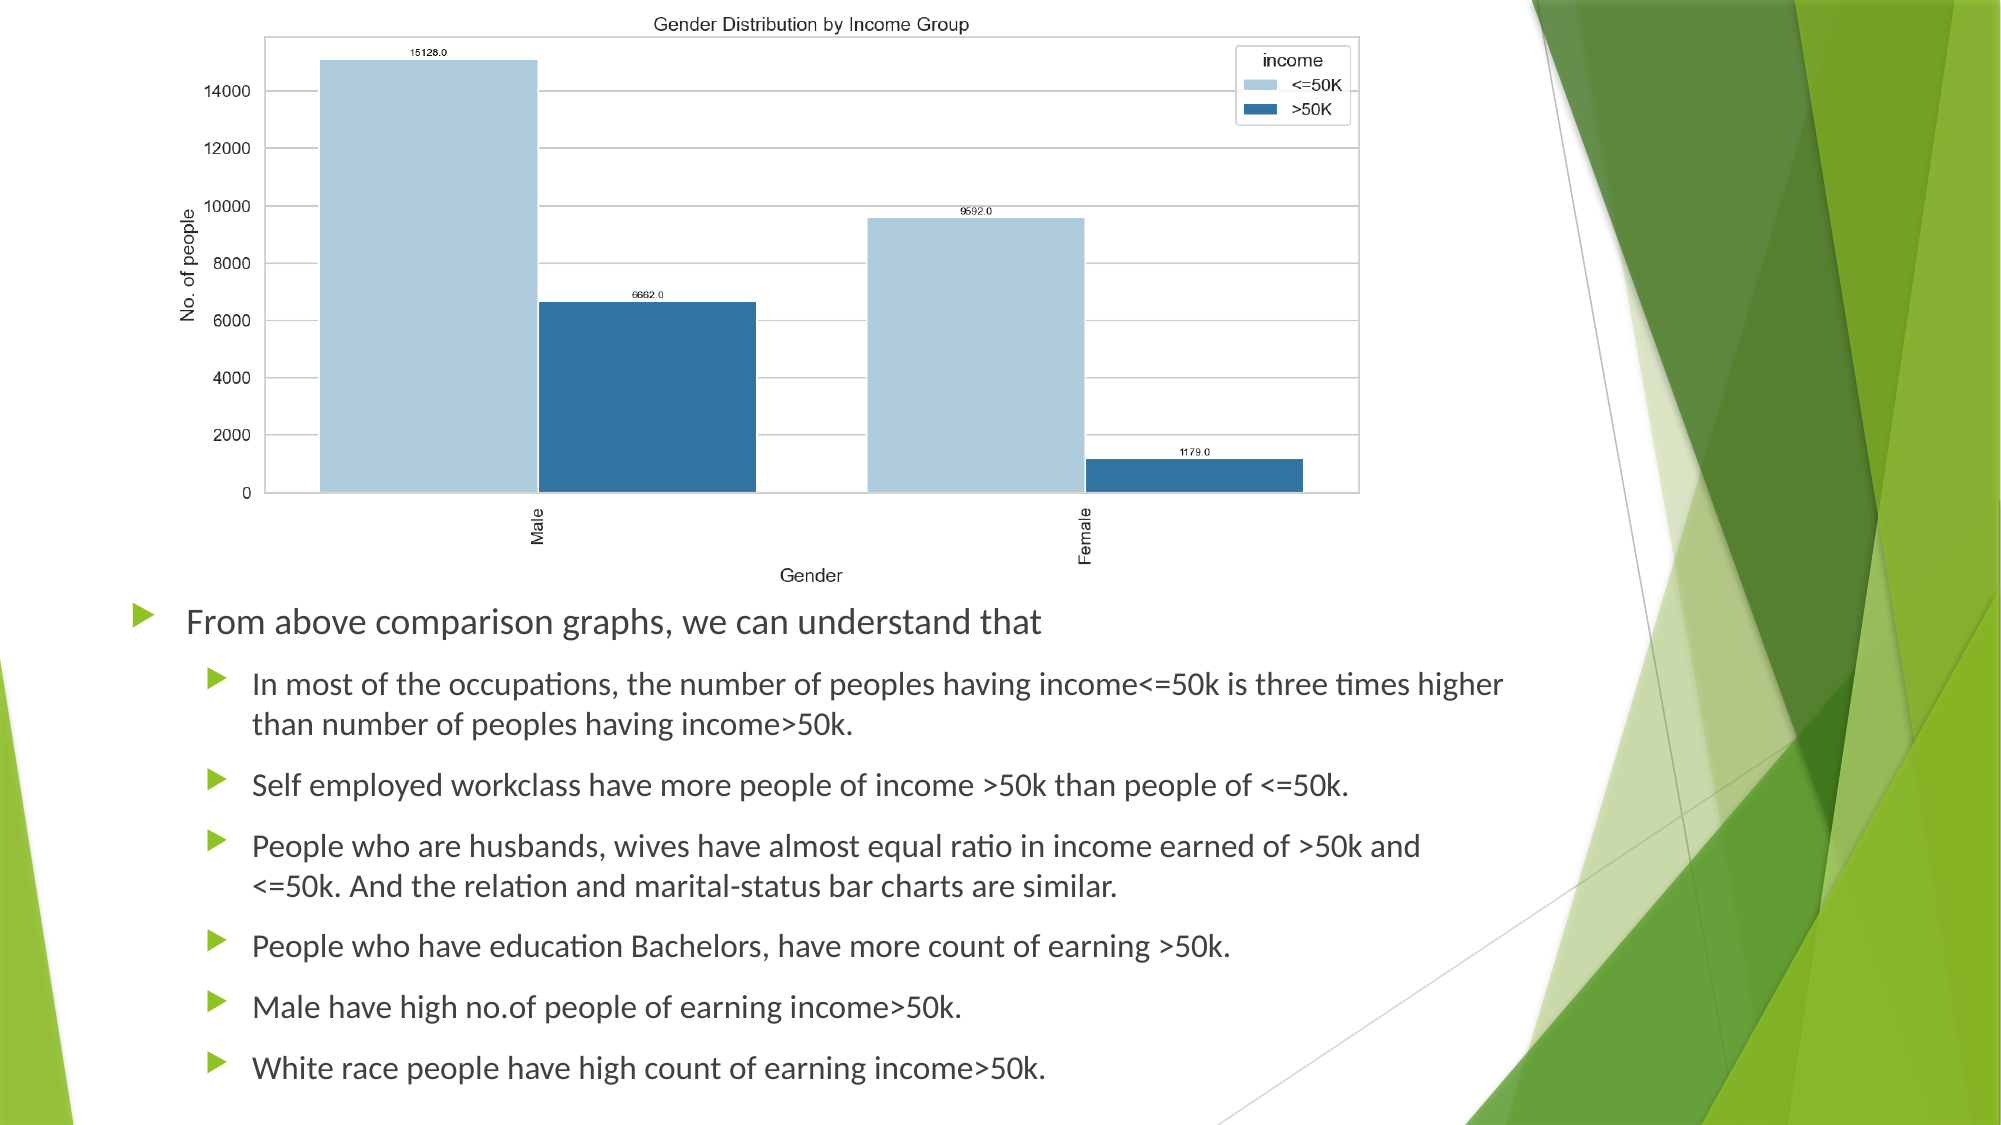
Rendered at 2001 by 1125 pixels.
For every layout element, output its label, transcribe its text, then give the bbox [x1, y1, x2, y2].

list From above comparison graphs, we can understand that In most of the occupations, the number of peoples having income<=50k is three times higher than number of peoples having income>50k. Self employed workclass have more people of income >50k than people of <=50k. People who are husbands, wives have almost equal ratio in income earned of >50k and <=50k. And the relation and marital-status bar charts are similar. People who have education Bachelors, have more count of earning >50k. Male have high no.of people of earning income>50k. White race people have high count of earning income>50k. [115, 589, 1526, 1125]
picture [172, 9, 1367, 594]
